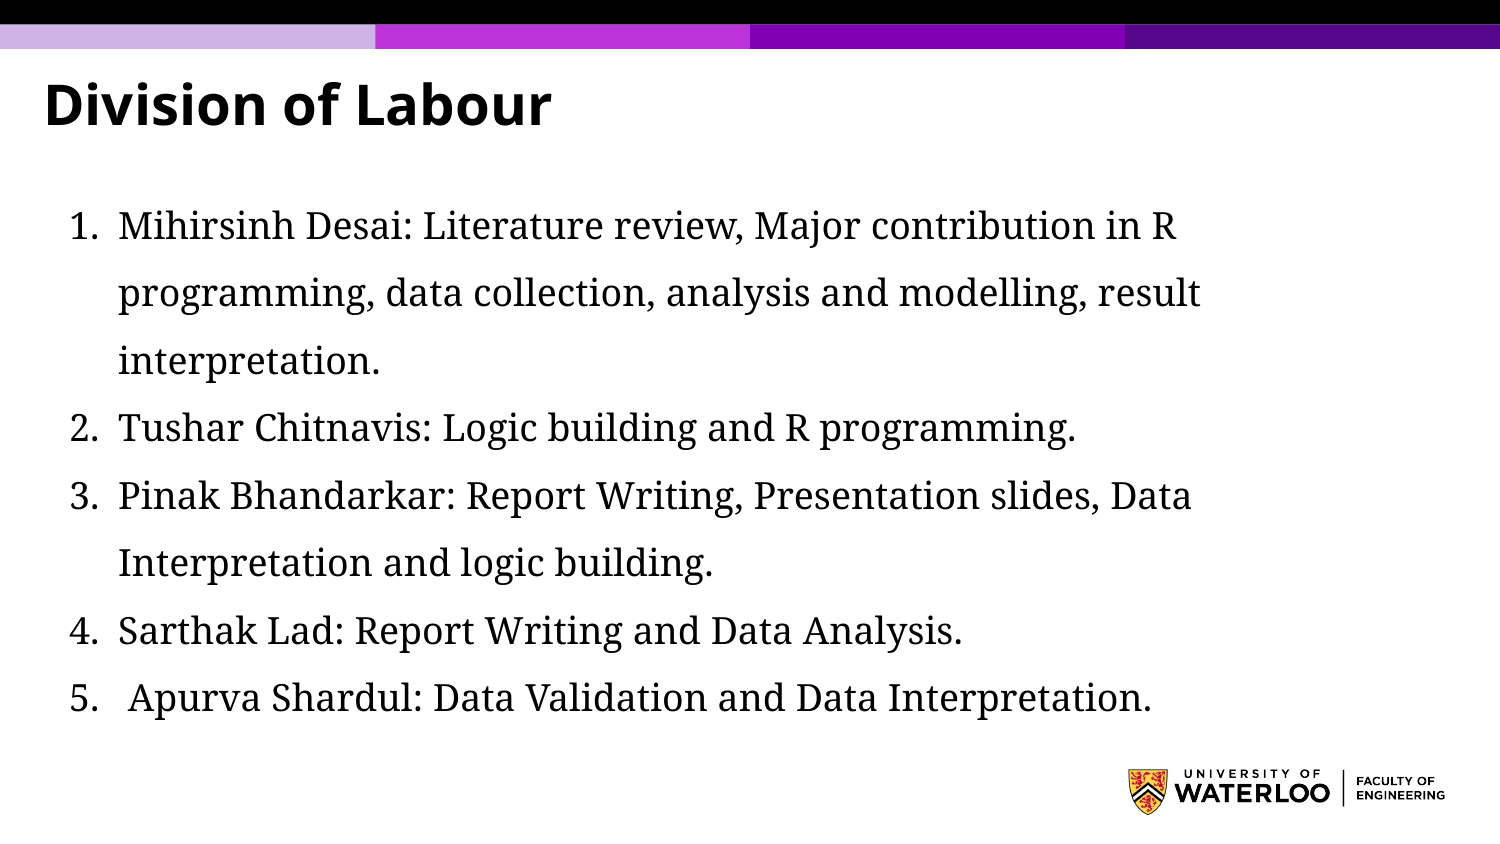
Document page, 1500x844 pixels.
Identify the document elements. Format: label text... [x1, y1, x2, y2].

title Division of Labour [31, 53, 1456, 164]
list Mihirsinh Desai: Literature review, Major contribution in R programming, data collection, analysis and modelling, result interpretation. Tushar Chitnavis: Logic building and R programming. Pinak Bhandarkar: Report Writing, Presentation slides, Data Interpretation and logic building. Sarthak Lad: Report Writing and Data Analysis. Apurva Shardul: Data Validation and Data Interpretation. [31, 173, 1456, 740]
picture [1085, 736, 1487, 844]
